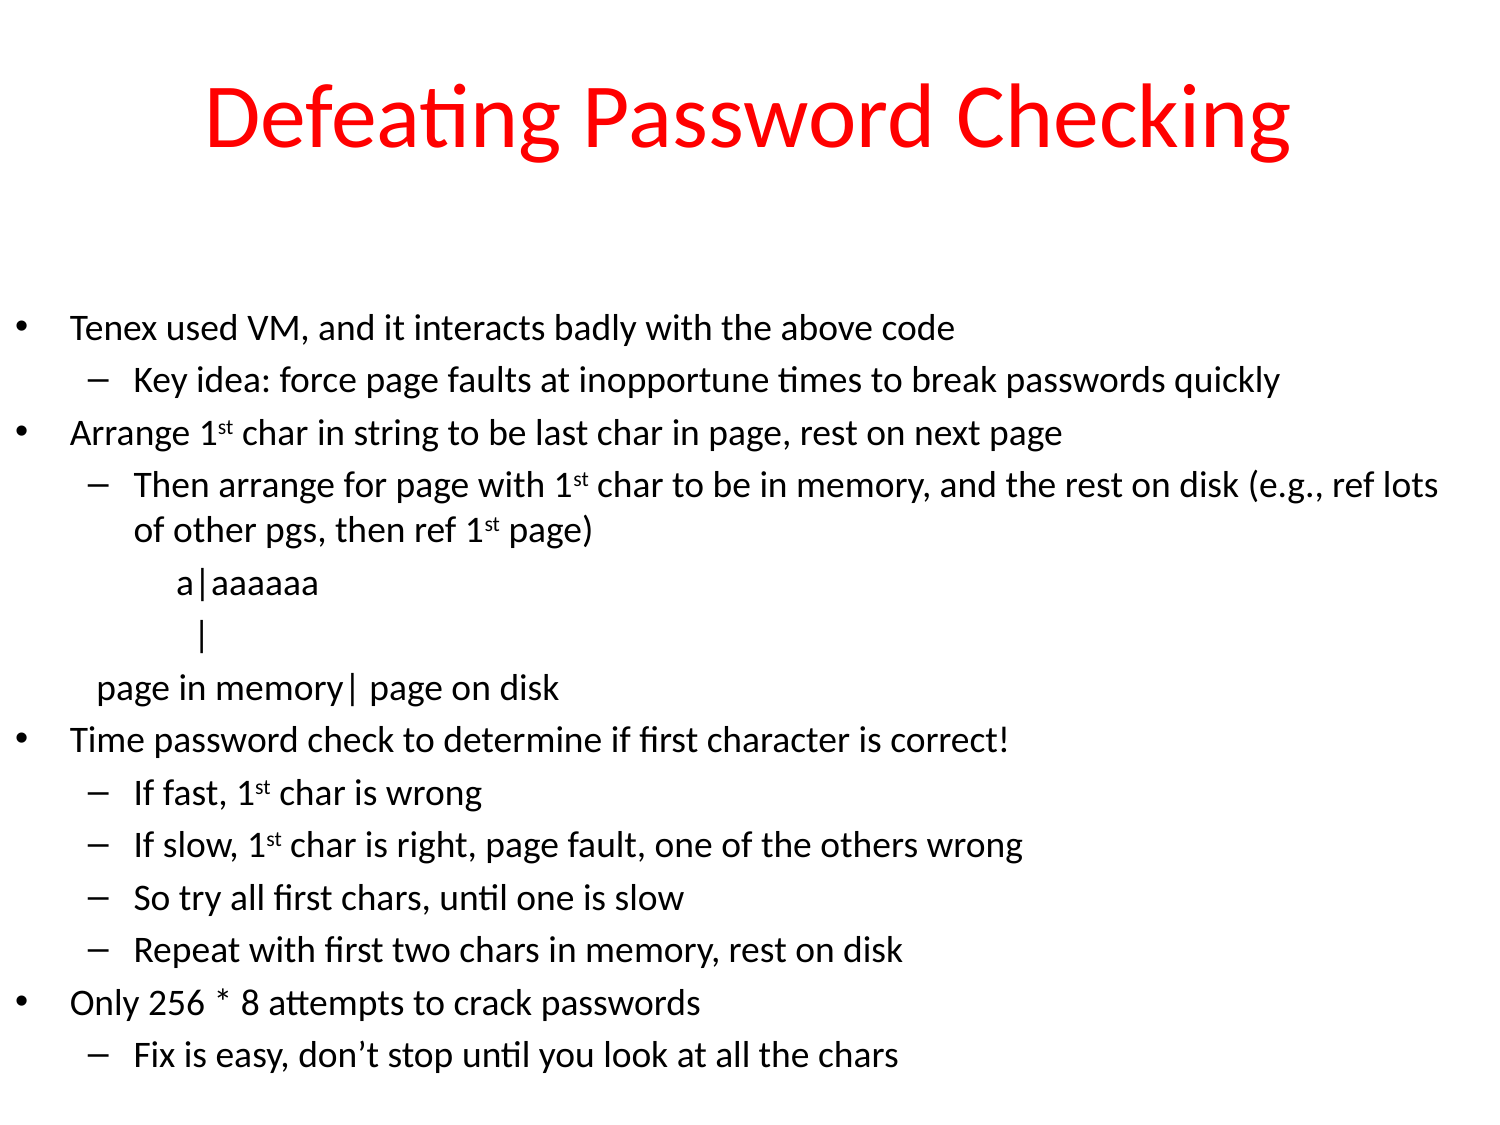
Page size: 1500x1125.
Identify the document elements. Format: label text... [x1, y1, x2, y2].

title Defeating Password Checking [39, 17, 1458, 205]
list Tenex used VM, and it interacts badly with the above code Key idea: force page faults at inopportune times to break passwords quickly Arrange 1st char in string to be last char in page, rest on next page Then arrange for page with 1st char to be in memory, and the rest on disk (e.g., ref lots of other pgs, then ref 1st page) a|aaaaaa | page in memory| page on disk Time password check to determine if first character is correct! If fast, 1st char is wrong If slow, 1st char is right, page fault, one of the others wrong So try all first chars, until one is slow Repeat with first two chars in memory, rest on disk Only 256 * 8 attempts to crack passwords Fix is easy, don’t stop until you look at all the chars [0, 295, 1463, 1088]
